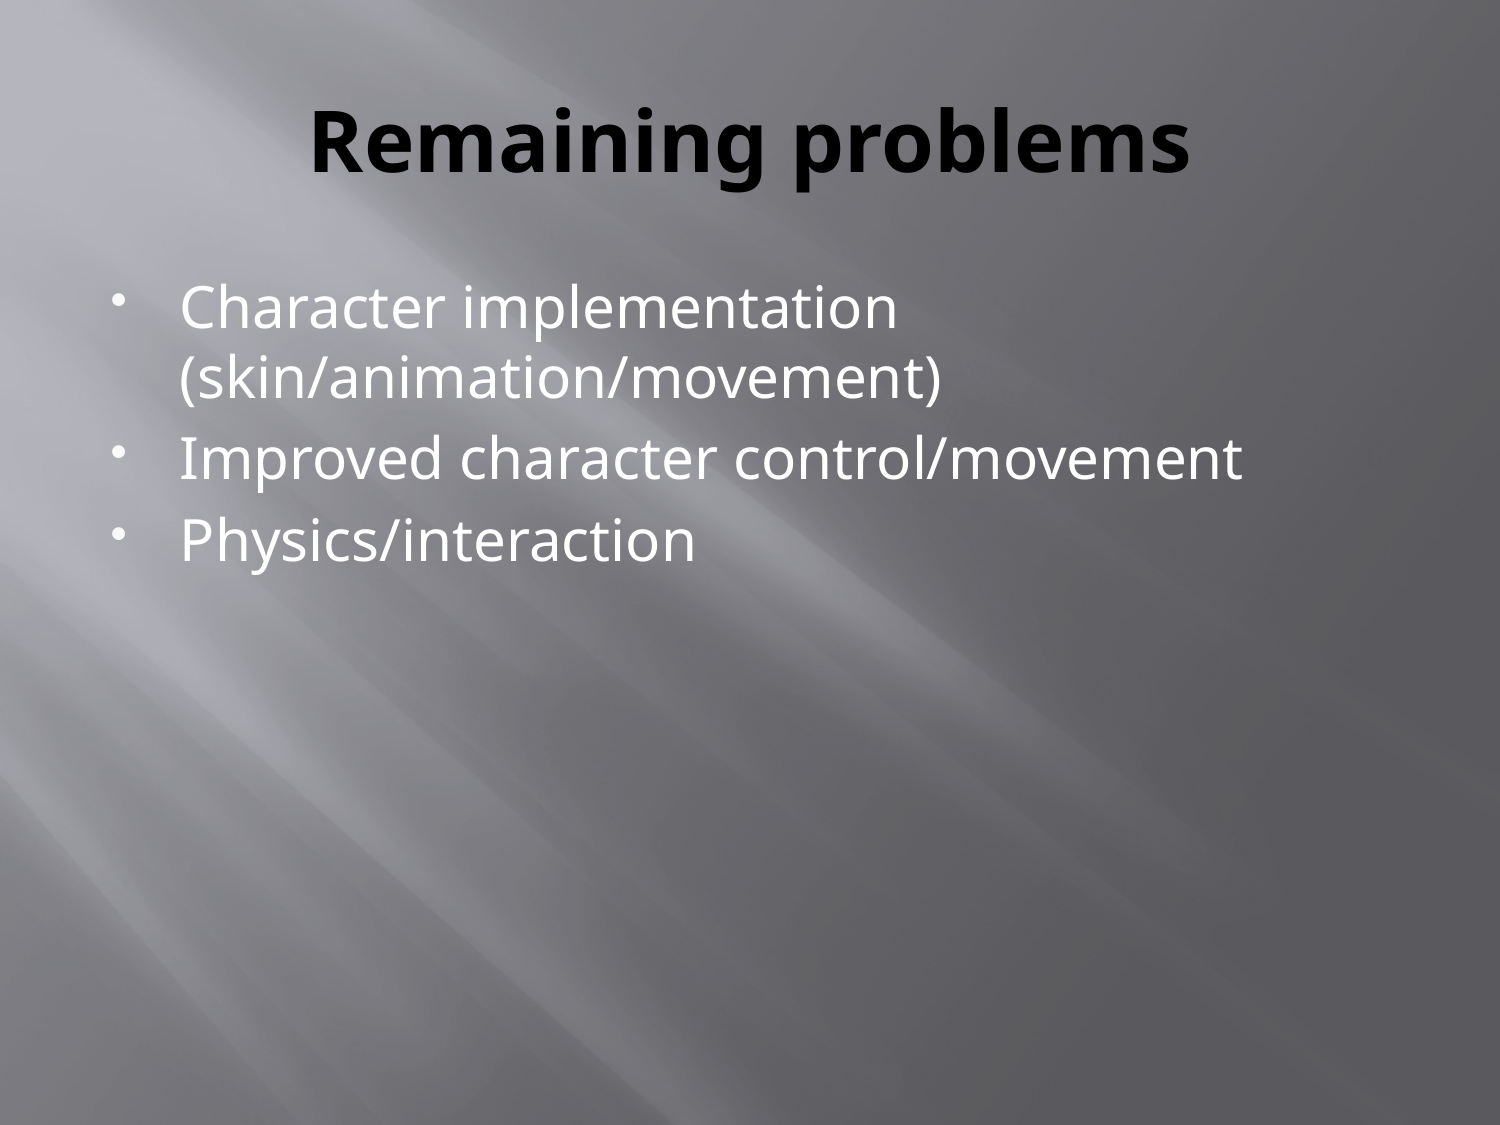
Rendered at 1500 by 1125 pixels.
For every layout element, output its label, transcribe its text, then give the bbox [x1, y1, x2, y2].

title Remaining problems [75, 45, 1425, 233]
list Character implementation (skin/animation/movement) Improved character control/movement Physics/interaction [75, 262, 1425, 1035]
